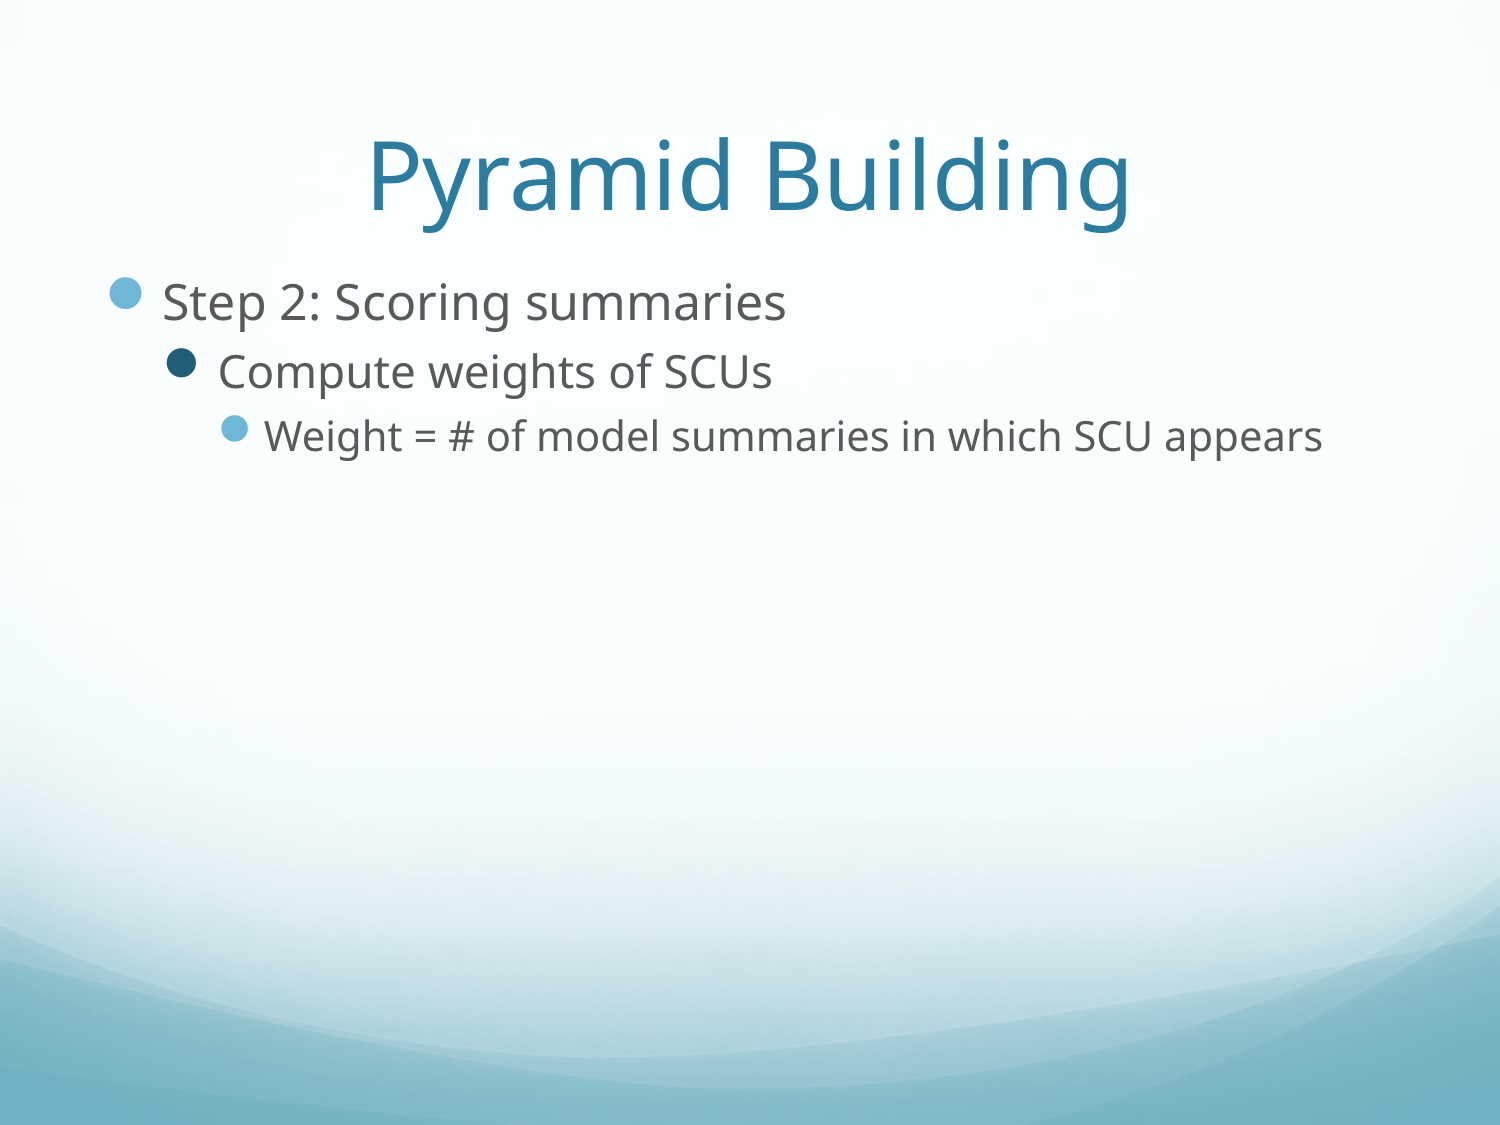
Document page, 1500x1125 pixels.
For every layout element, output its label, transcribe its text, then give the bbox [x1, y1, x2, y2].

title Pyramid Building [90, 17, 1410, 237]
list Step 2: Scoring summaries Compute weights of SCUs Weight = # of model summaries in which SCU appears [90, 262, 1447, 975]
